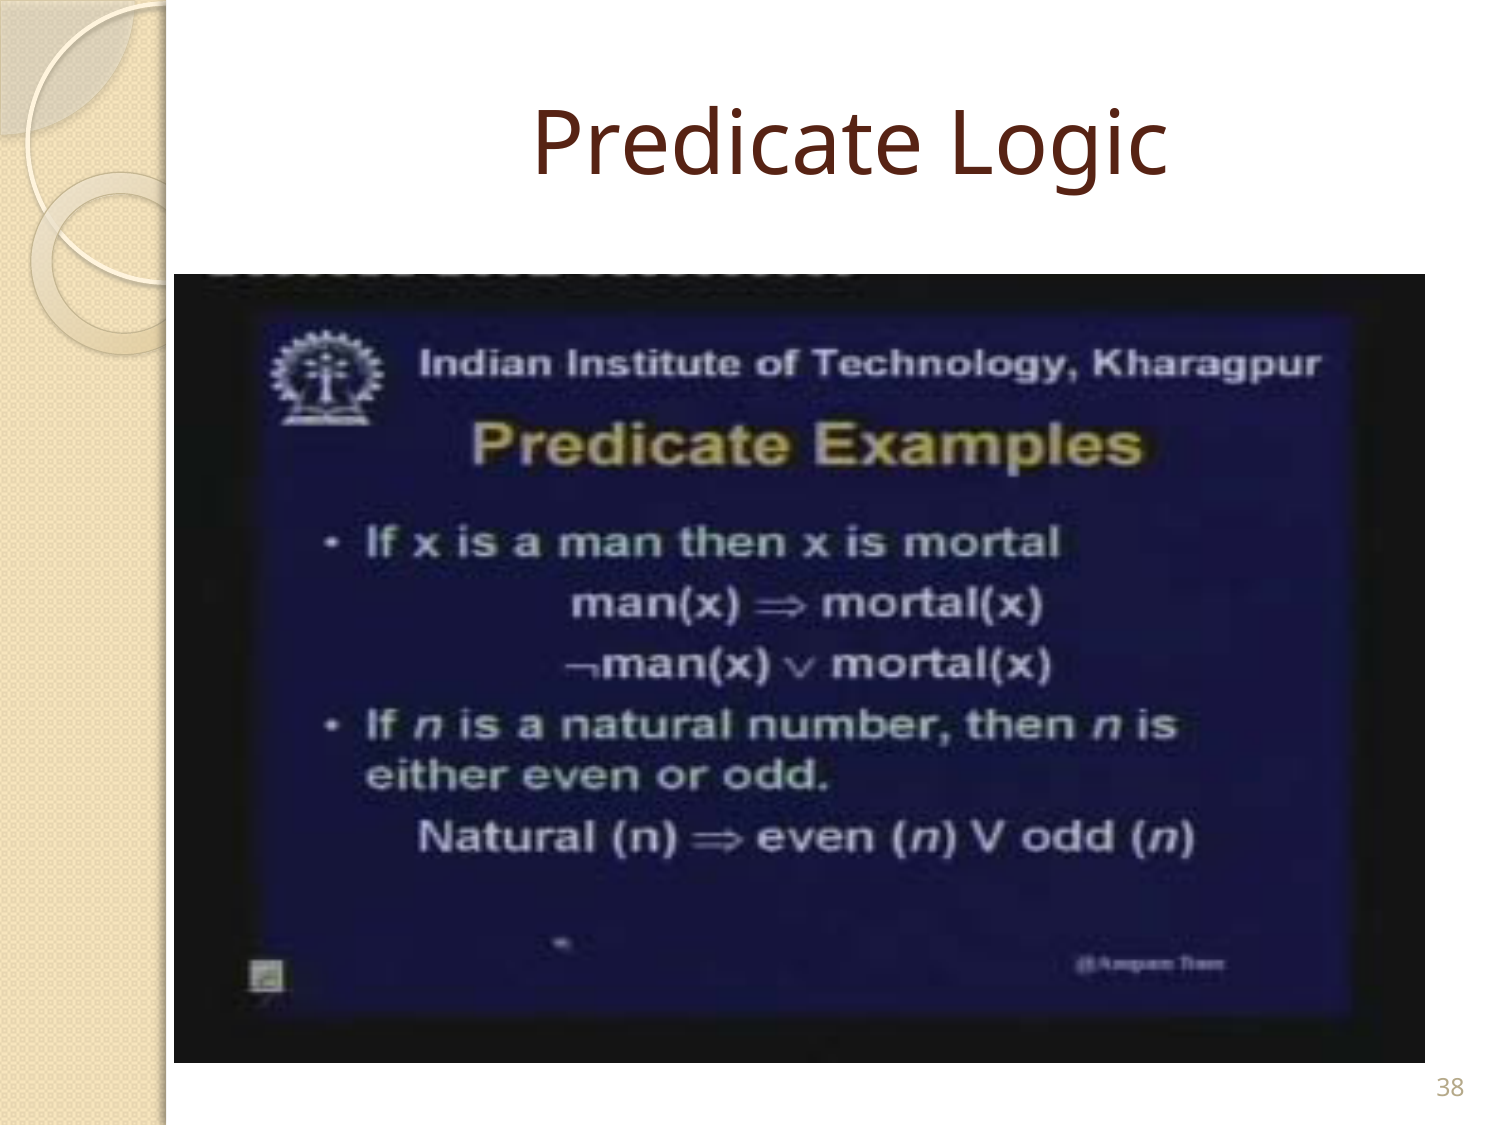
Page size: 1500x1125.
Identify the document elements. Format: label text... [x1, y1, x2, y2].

title Predicate Logic [235, 45, 1466, 233]
slide_number 38 [1413, 1034, 1488, 1113]
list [174, 274, 1426, 1063]
